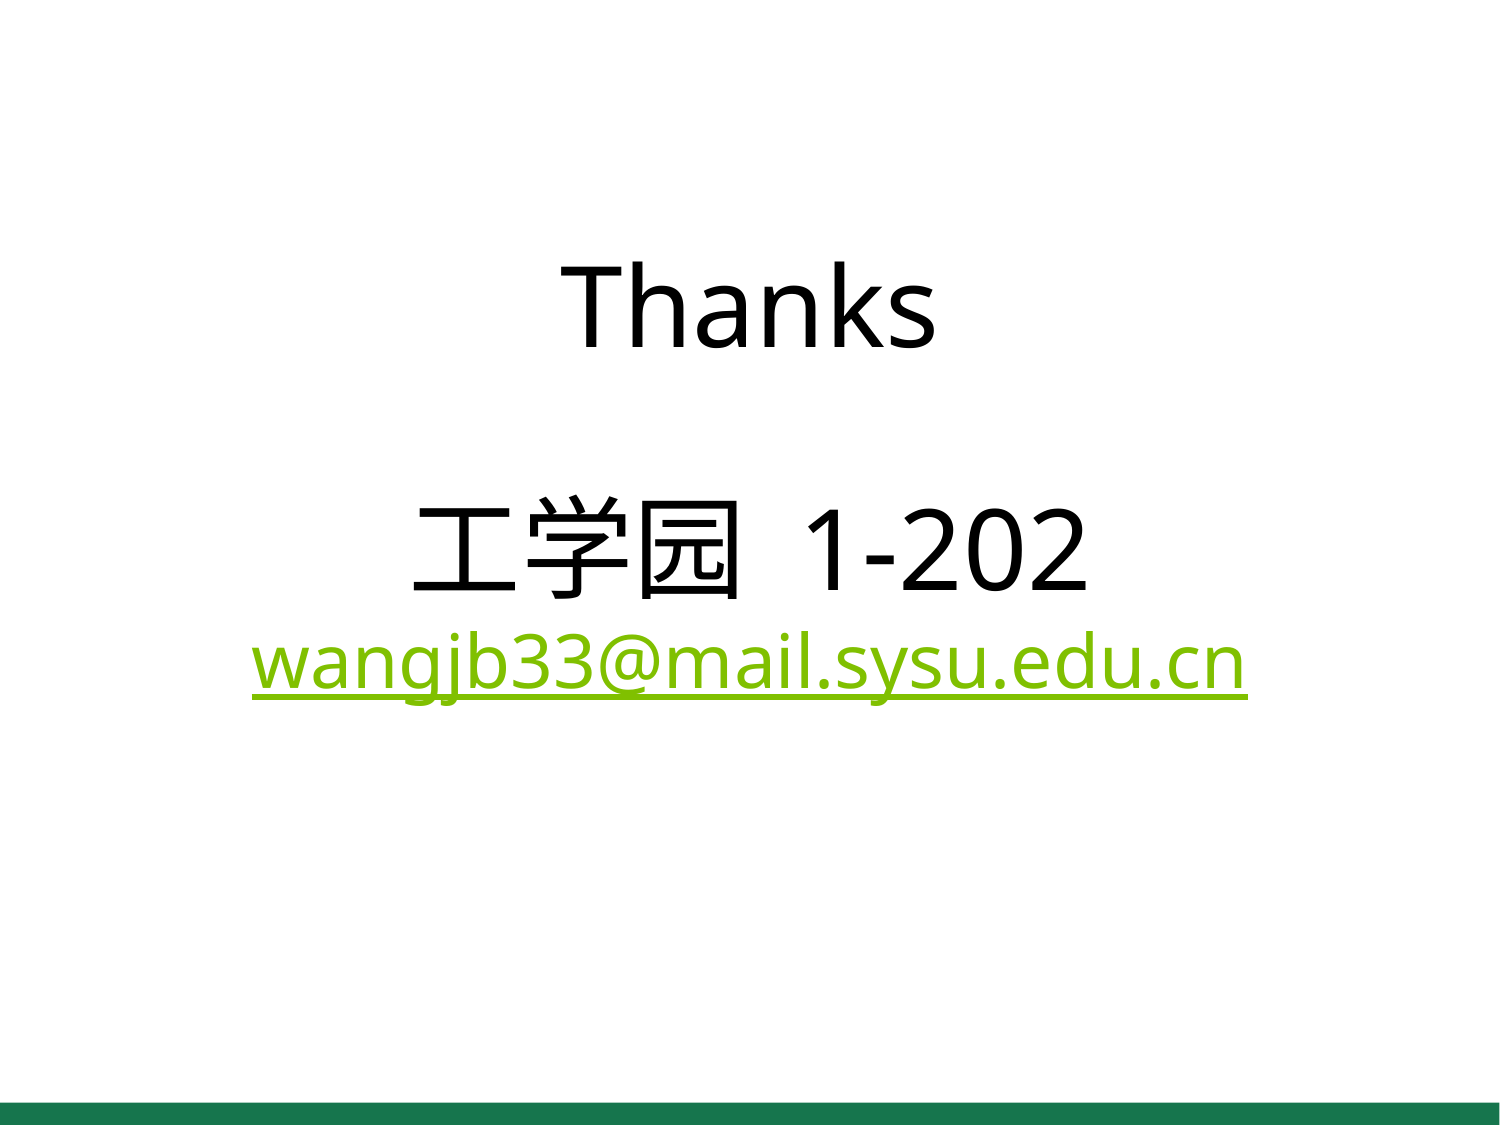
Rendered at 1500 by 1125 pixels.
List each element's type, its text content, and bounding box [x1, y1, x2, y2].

title Thanks 工学园 1-202 wangjb33@mail.sysu.edu.cn [103, 243, 1397, 875]
